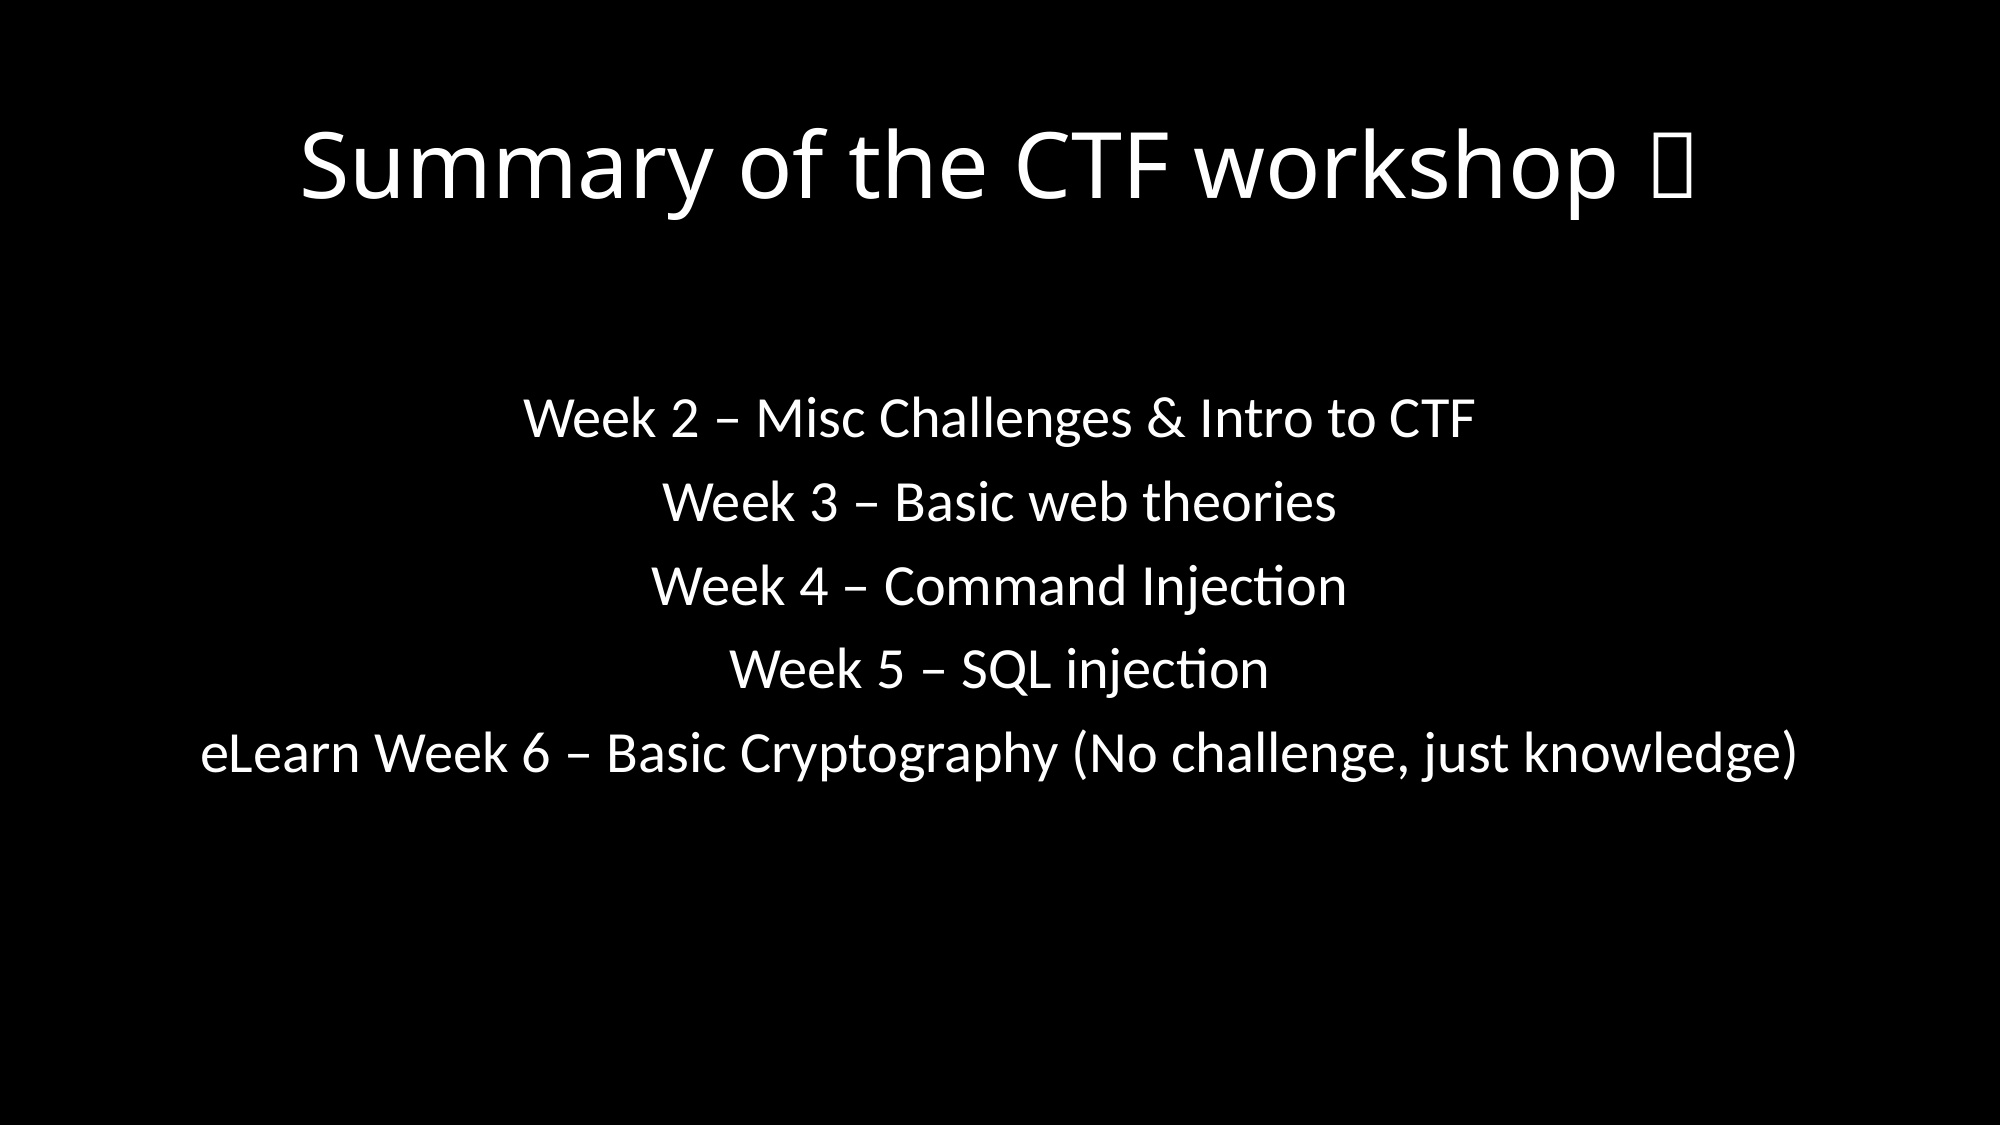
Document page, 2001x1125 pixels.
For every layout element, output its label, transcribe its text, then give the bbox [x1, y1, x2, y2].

title Summary of the CTF workshop  [137, 59, 1863, 278]
list Week 2 – Misc Challenges & Intro to CTF Week 3 – Basic web theories Week 4 – Command Injection Week 5 – SQL injection eLearn Week 6 – Basic Cryptography (No challenge, just knowledge) [137, 380, 1863, 813]
